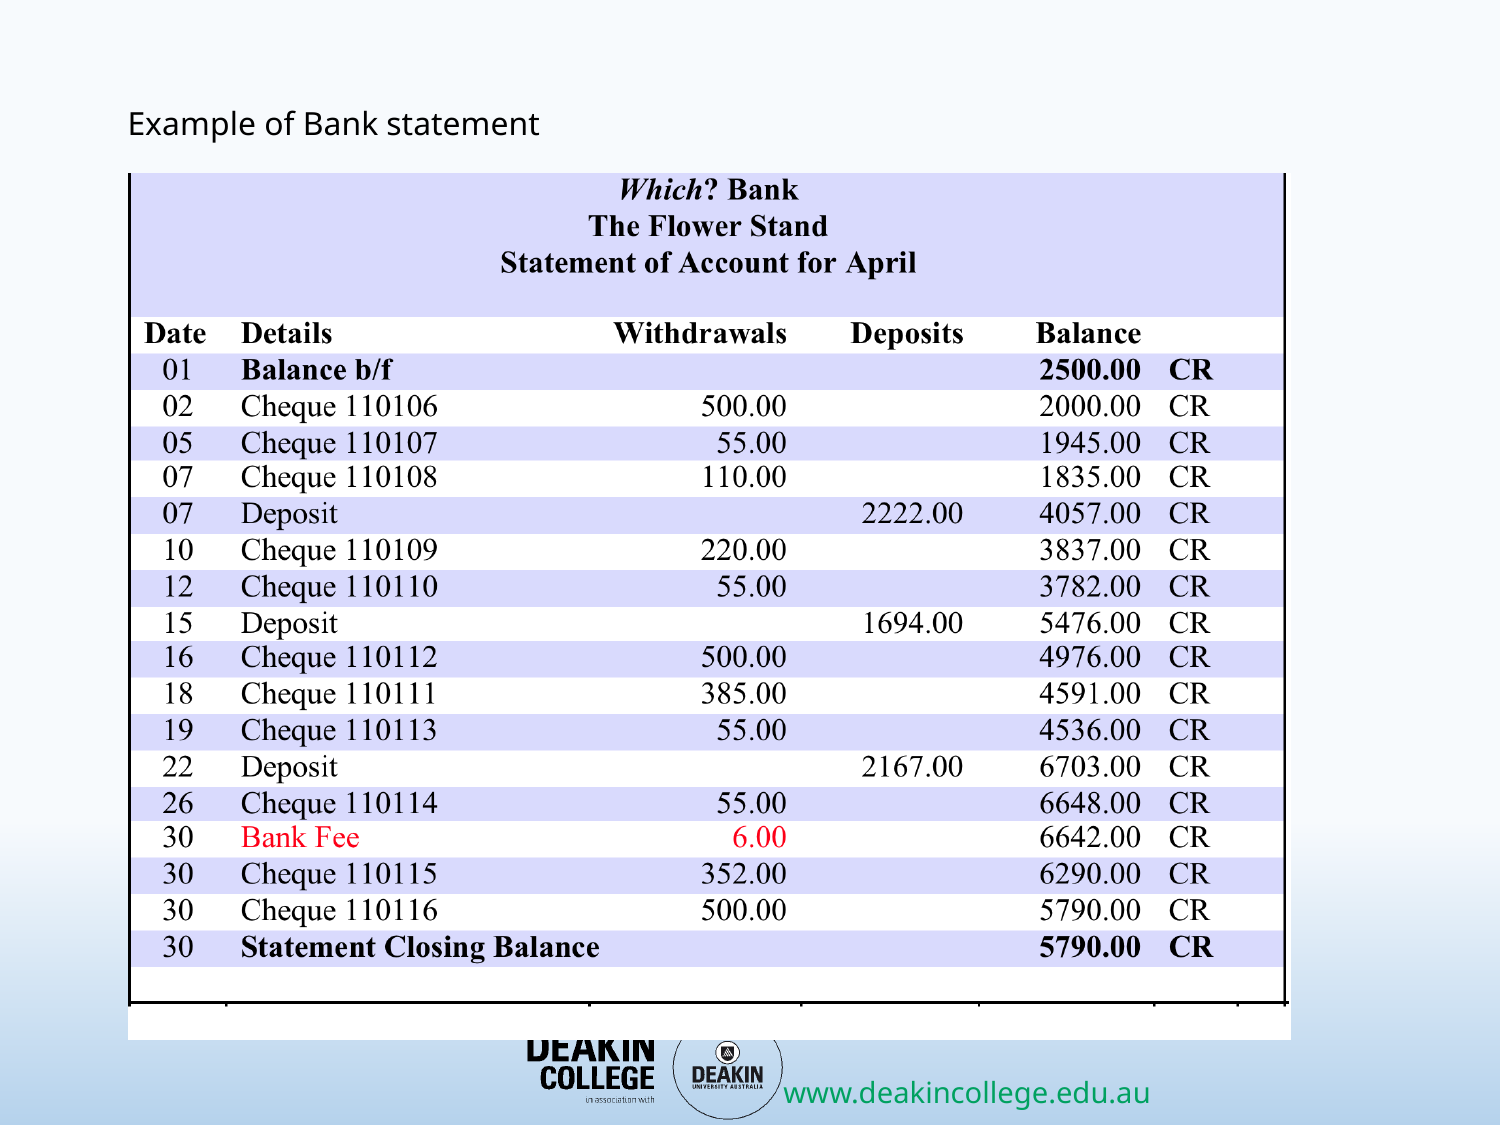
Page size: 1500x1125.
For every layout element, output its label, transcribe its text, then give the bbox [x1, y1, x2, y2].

title Example of Bank statement [112, 99, 1388, 150]
picture [525, 1040, 784, 1121]
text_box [128, 173, 1291, 1040]
